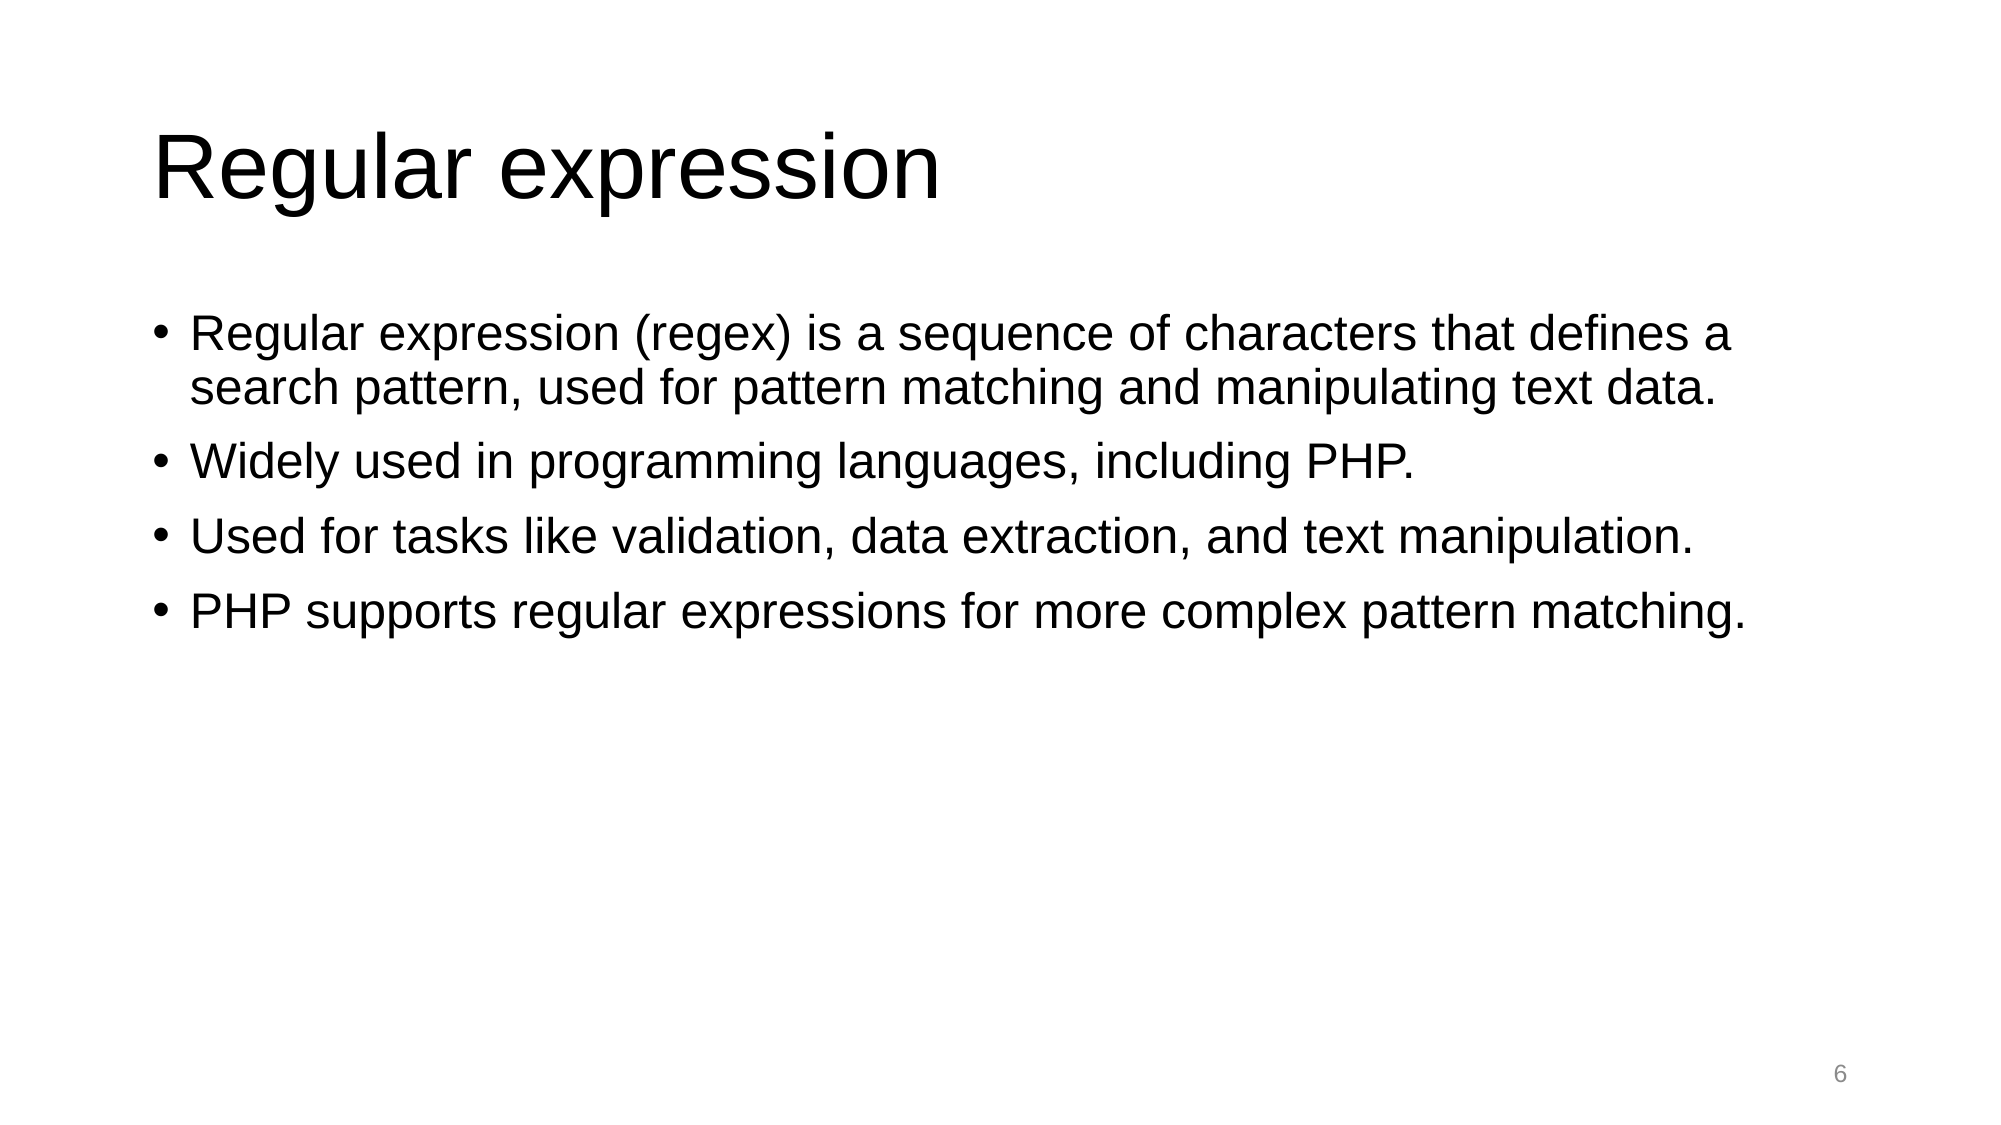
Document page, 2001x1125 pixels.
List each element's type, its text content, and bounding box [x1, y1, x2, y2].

title Regular expression [137, 59, 1863, 278]
slide_number 6 [1412, 1042, 1863, 1103]
list Regular expression (regex) is a sequence of characters that defines a search pattern, used for pattern matching and manipulating text data. Widely used in programming languages, including PHP. Used for tasks like validation, data extraction, and text manipulation. PHP supports regular expressions for more complex pattern matching. [137, 299, 1863, 1014]
